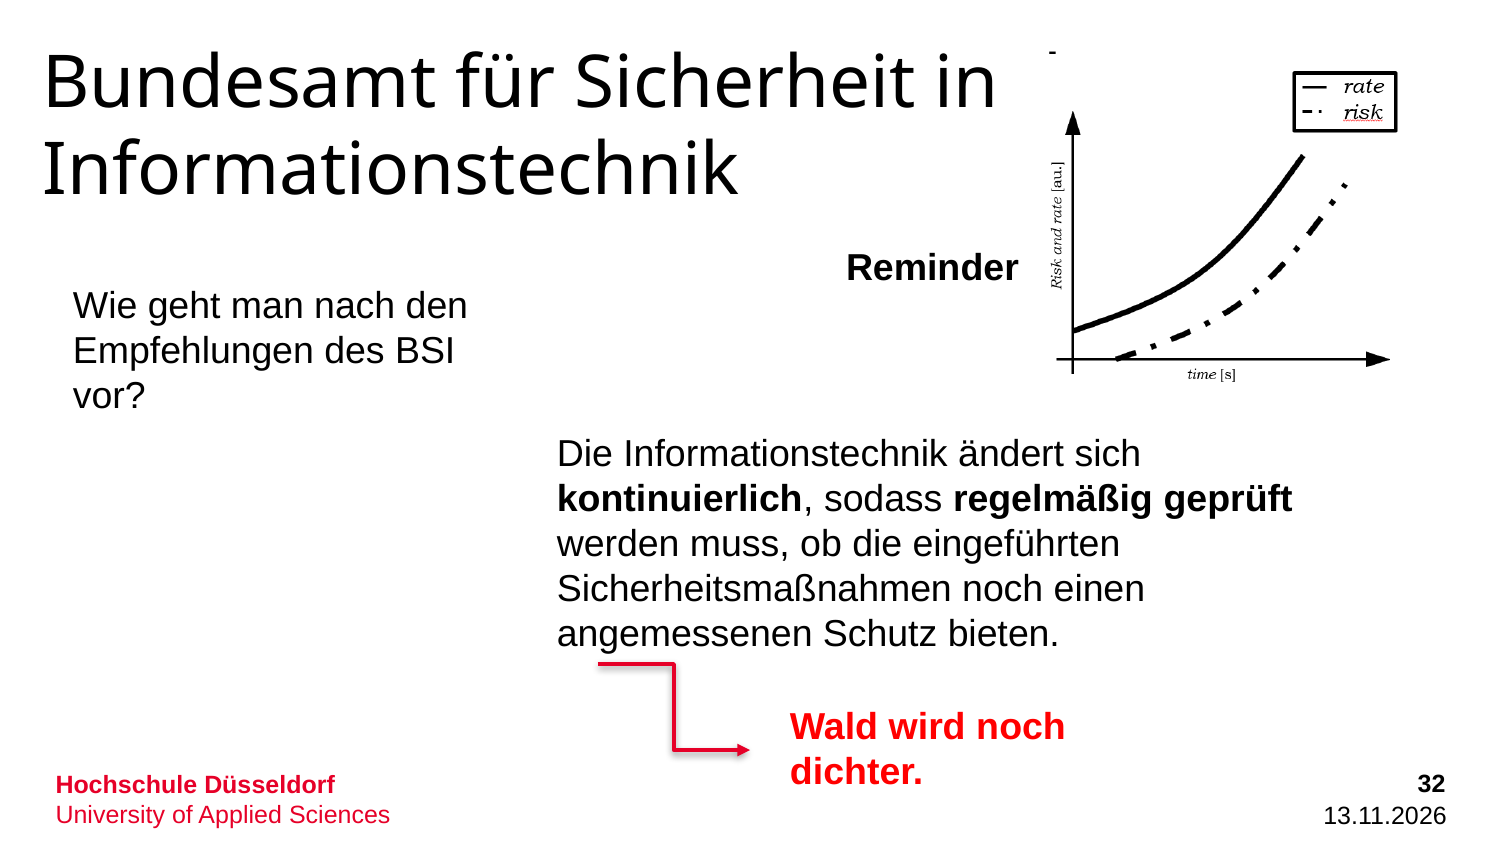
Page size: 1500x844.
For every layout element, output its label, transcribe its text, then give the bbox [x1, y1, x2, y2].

text_box Wald wird noch dichter. [775, 694, 1208, 800]
picture [1017, 54, 1405, 393]
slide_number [1305, 785, 1463, 844]
slide_number 32 [1283, 759, 1461, 815]
text_box Reminder [831, 235, 1012, 296]
text_box Wie geht man nach den Empfehlungen des BSI vor? [58, 273, 494, 424]
title Bundesamt für Sicherheit in der Informationstechnik [42, 34, 1462, 122]
text_box Die Informationstechnik ändert sich kontinuierlich, sodass regelmäßig geprüft werden muss, ob die eingeführten Sicherheitsmaßnahmen noch einen angemessenen Schutz bieten. [542, 421, 1384, 662]
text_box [597, 663, 751, 751]
